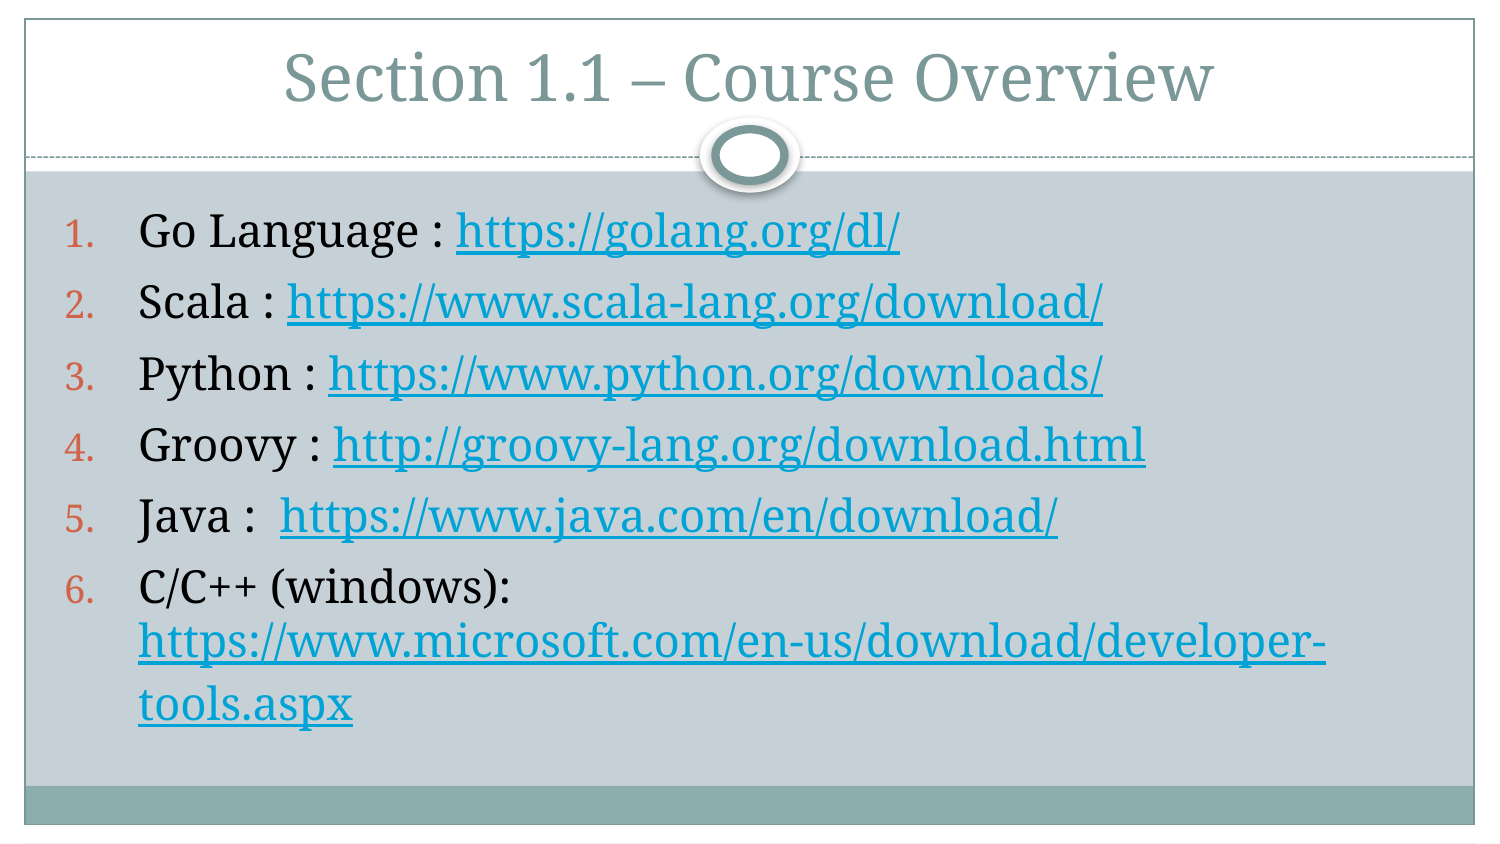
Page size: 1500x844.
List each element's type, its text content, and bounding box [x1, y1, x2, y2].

list Go Language : https://golang.org/dl/ Scala : https://www.scala-lang.org/download/ Python : https://www.python.org/downloads/ Groovy : http://groovy-lang.org/download.html Java : https://www.java.com/en/download/ C/C++ (windows): https://www.microsoft.com/en-us/download/developer-tools.aspx [49, 194, 1445, 751]
title Section 1.1 – Course Overview [49, 28, 1450, 122]
